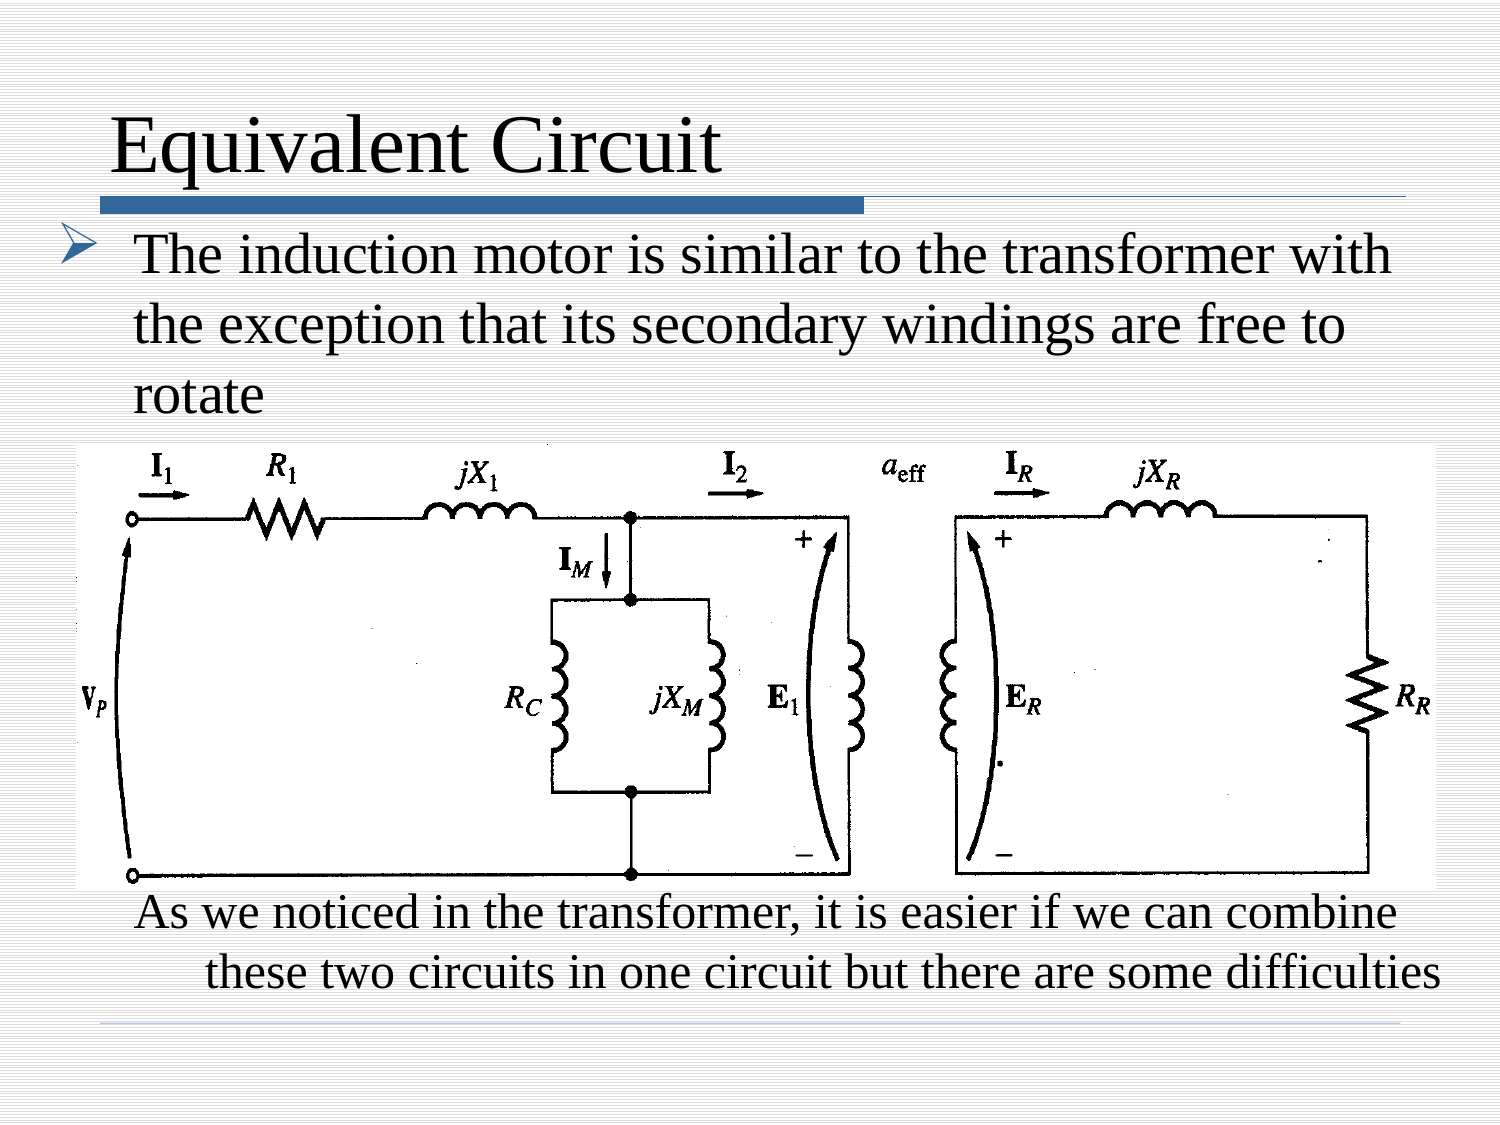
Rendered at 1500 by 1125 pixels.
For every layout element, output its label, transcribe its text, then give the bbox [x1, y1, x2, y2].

list The induction motor is similar to the transformer with the exception that its secondary windings are free to rotate As we noticed in the transformer, it is easier if we can combine these two circuits in one circuit but there are some difficulties [41, 208, 1459, 976]
title Equivalent Circuit [94, 50, 1407, 197]
picture [76, 444, 1436, 889]
